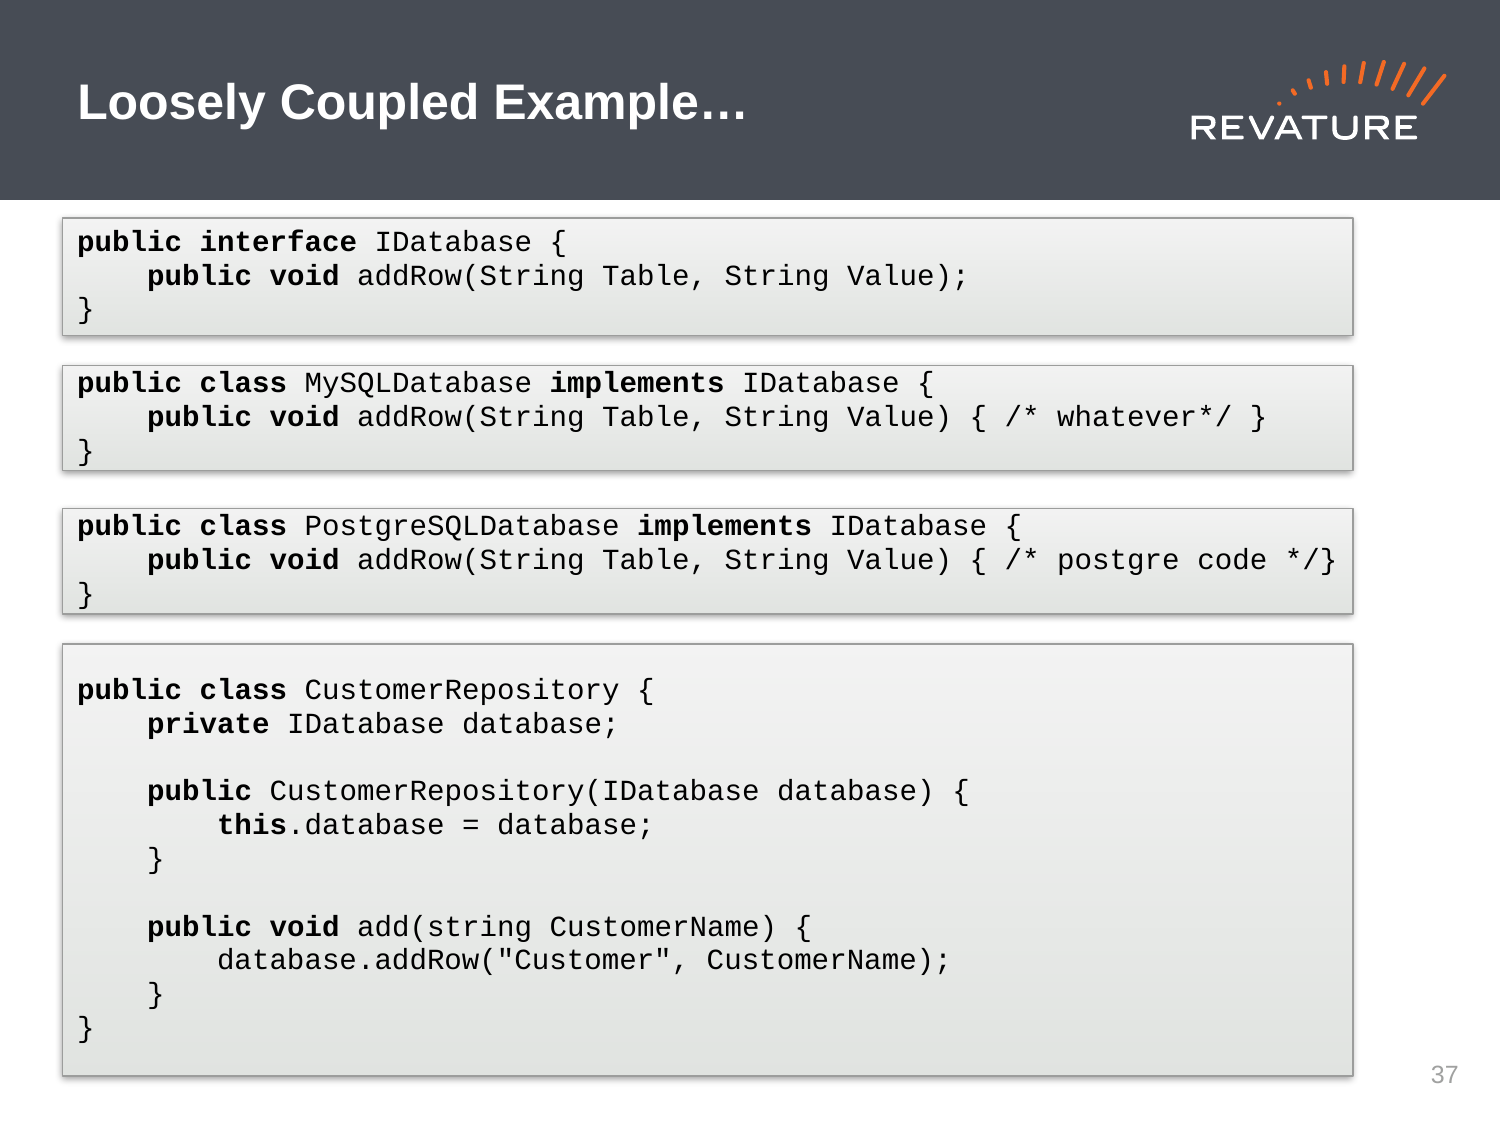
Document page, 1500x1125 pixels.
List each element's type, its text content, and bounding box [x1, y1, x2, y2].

text_box public interface IDatabase { public void addRow(String Table, String Value); } [62, 217, 1354, 336]
title Loosely Coupled Example… [62, 0, 1084, 200]
text_box public class MySQLDatabase implements IDatabase { public void addRow(String Table, String Value) { /* whatever*/ } } [62, 365, 1354, 471]
slide_number 36 [1332, 1043, 1474, 1104]
text_box public class CustomerRepository { private IDatabase database; public CustomerRepository(IDatabase database) { this.database = database; } public void add(string CustomerName) { database.addRow("Customer", CustomerName); } } [62, 643, 1354, 1077]
text_box public class PostgreSQLDatabase implements IDatabase { public void addRow(String Table, String Value) { /* postgre code */} } [62, 508, 1354, 615]
